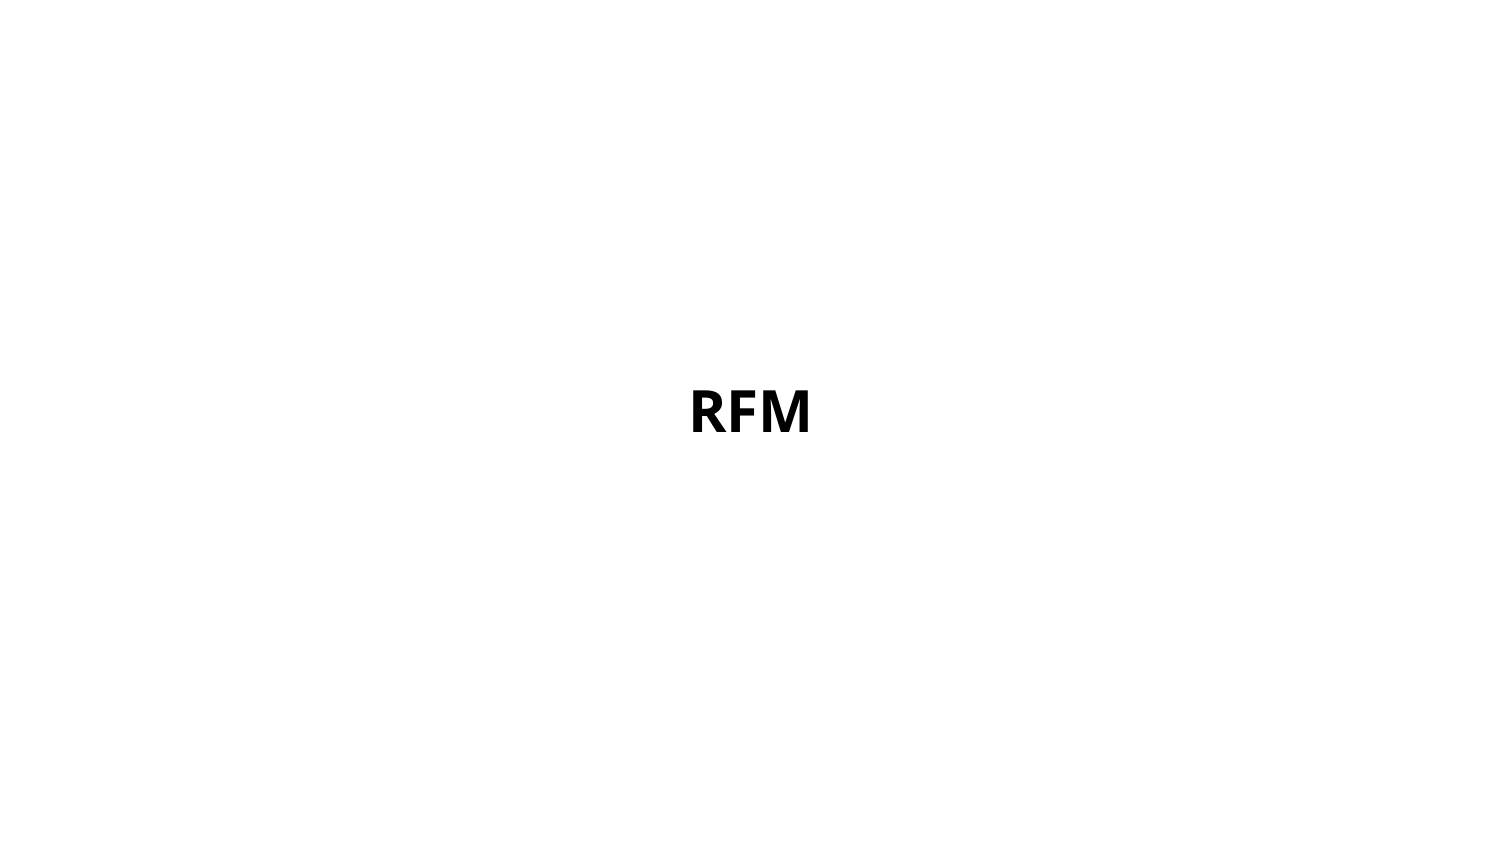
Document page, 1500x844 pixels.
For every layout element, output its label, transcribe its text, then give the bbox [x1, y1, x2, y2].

title RFM [456, 371, 1044, 515]
